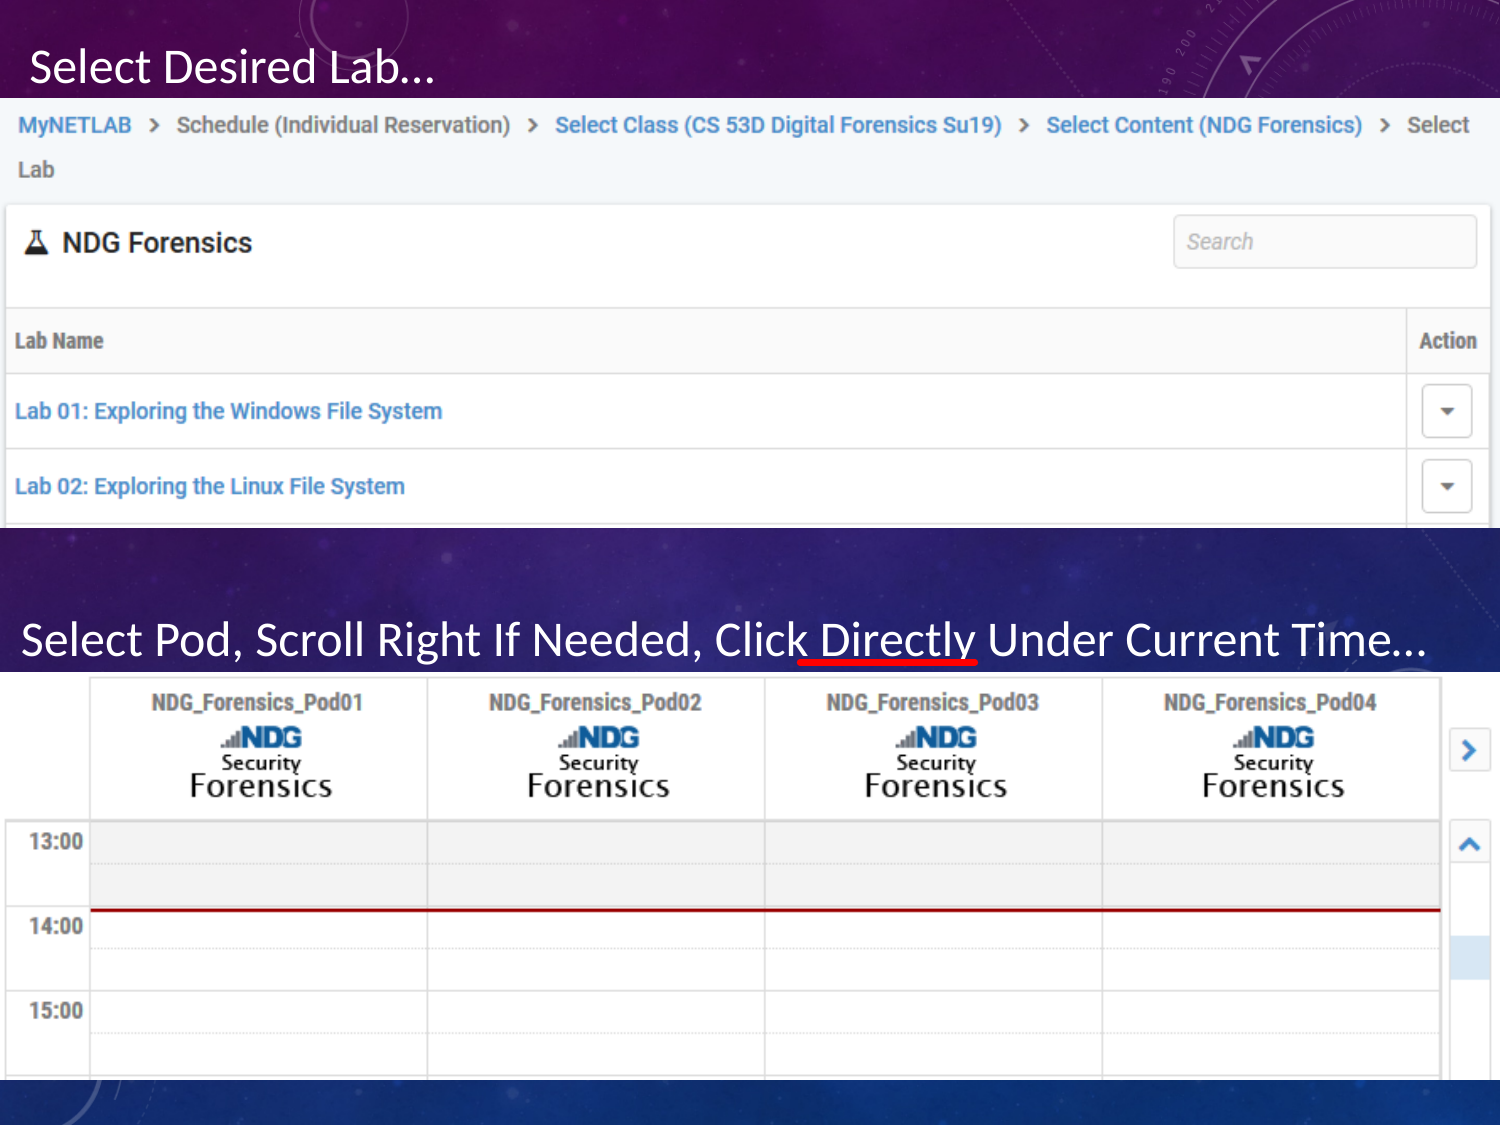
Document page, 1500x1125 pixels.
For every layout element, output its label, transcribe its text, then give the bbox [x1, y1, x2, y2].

text_box Select Pod, Scroll Right If Needed, Click Directly Under Current Time… [6, 599, 1443, 672]
picture [0, 0, 1500, 1125]
text_box Select Desired Lab… [14, 26, 450, 98]
